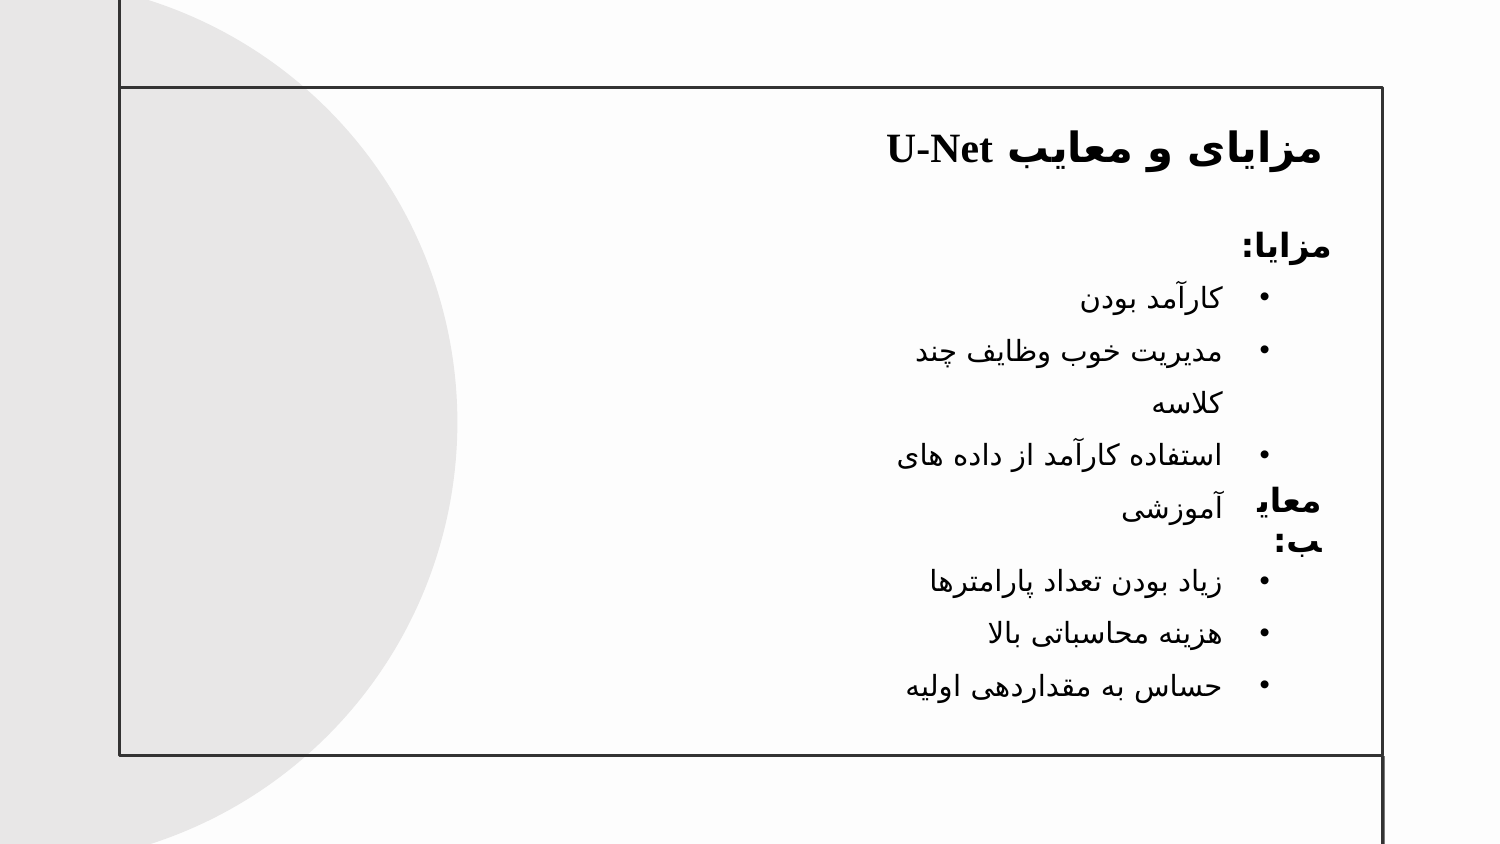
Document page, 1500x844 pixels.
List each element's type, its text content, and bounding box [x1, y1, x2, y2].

text_box معایب: [1211, 471, 1337, 567]
text_box مزایا: [1222, 216, 1347, 272]
text_box مزایای و معایب U-Net [496, 113, 1339, 179]
text_box کارآمد بودن مدیریت خوب وظایف چند کلاسه استفاده کارآمد از داده های آموزشی [831, 254, 1285, 532]
text_box زیاد بودن تعداد پارامترها هزینه محاسباتی بالا حساس به مقداردهی اولیه [831, 537, 1285, 710]
